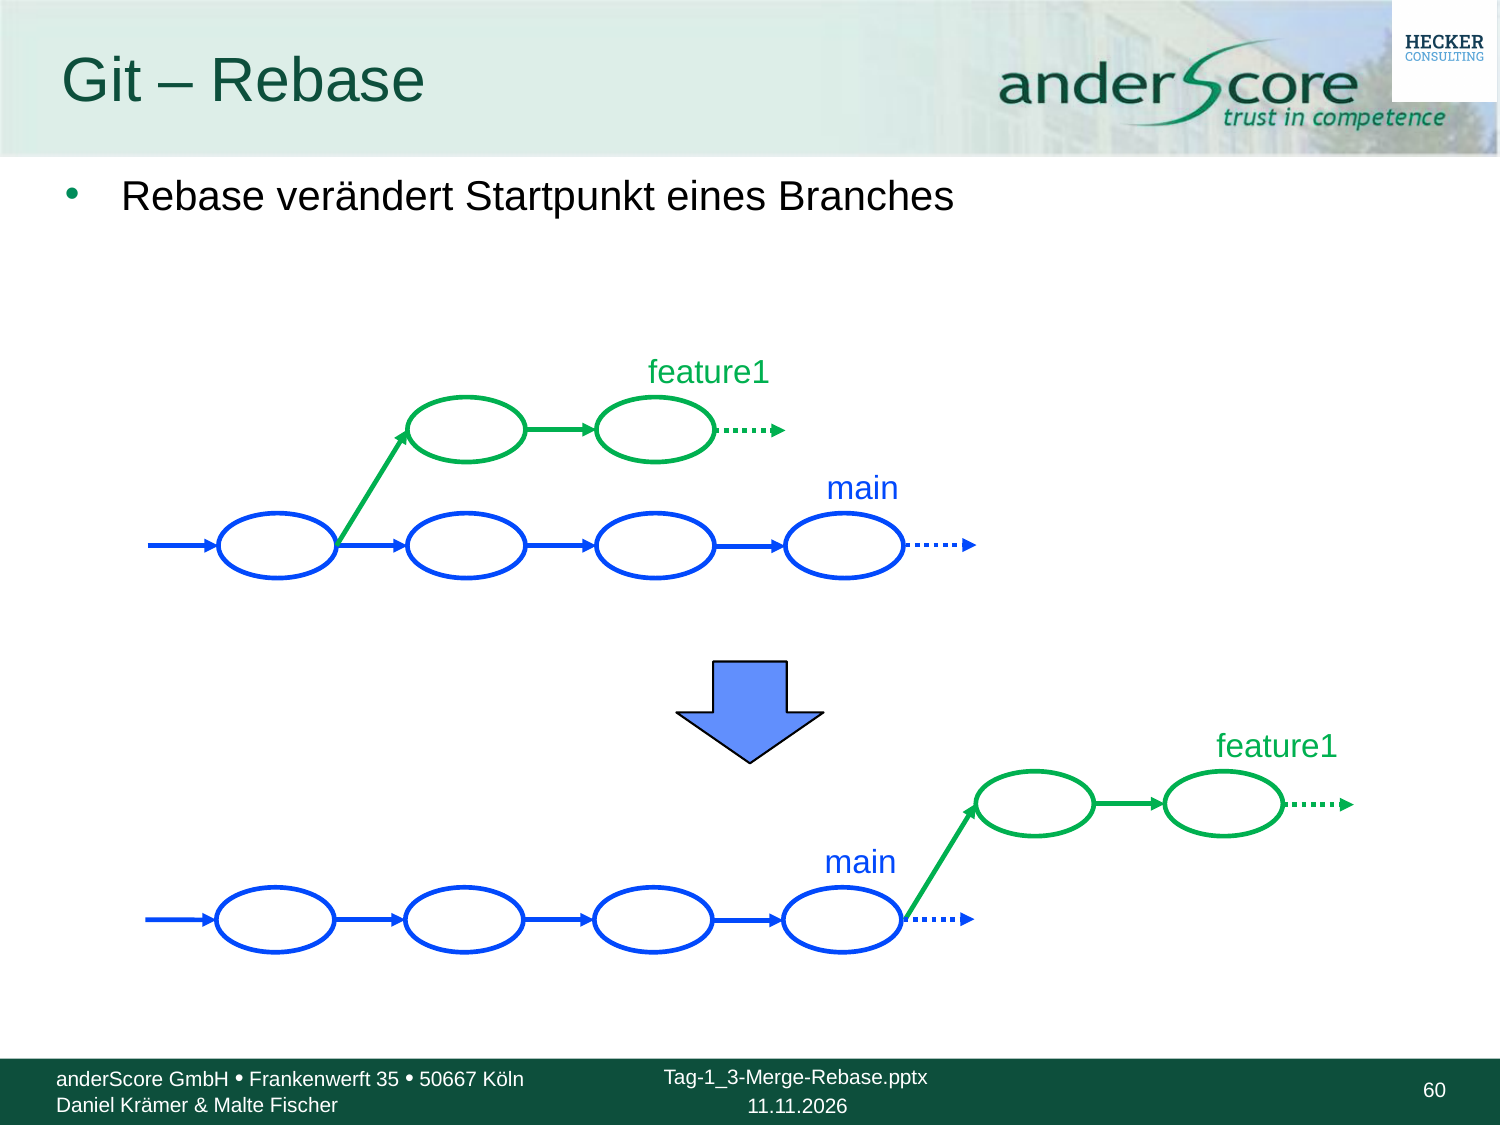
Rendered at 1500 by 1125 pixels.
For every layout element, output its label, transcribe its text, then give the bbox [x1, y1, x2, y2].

text_box [596, 398, 715, 463]
text_box main [809, 832, 899, 888]
text_box [405, 887, 524, 953]
text_box [596, 513, 715, 579]
text_box [594, 887, 713, 953]
text_box feature1 [633, 342, 796, 398]
text_box [785, 514, 904, 579]
text_box [407, 397, 526, 463]
text_box [216, 887, 335, 953]
text_box [409, 513, 526, 579]
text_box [336, 429, 408, 546]
text_box [1164, 772, 1283, 837]
text_box [218, 513, 335, 579]
list Rebase verändert Startpunkt eines Branches [49, 160, 1447, 303]
text_box [783, 888, 901, 953]
title Git – Rebase [46, 23, 975, 140]
text_box feature1 [1201, 717, 1365, 772]
picture [0, 0, 1500, 157]
text_box main [811, 458, 975, 514]
text_box [676, 661, 824, 764]
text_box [904, 803, 976, 920]
text_box [975, 771, 1094, 837]
